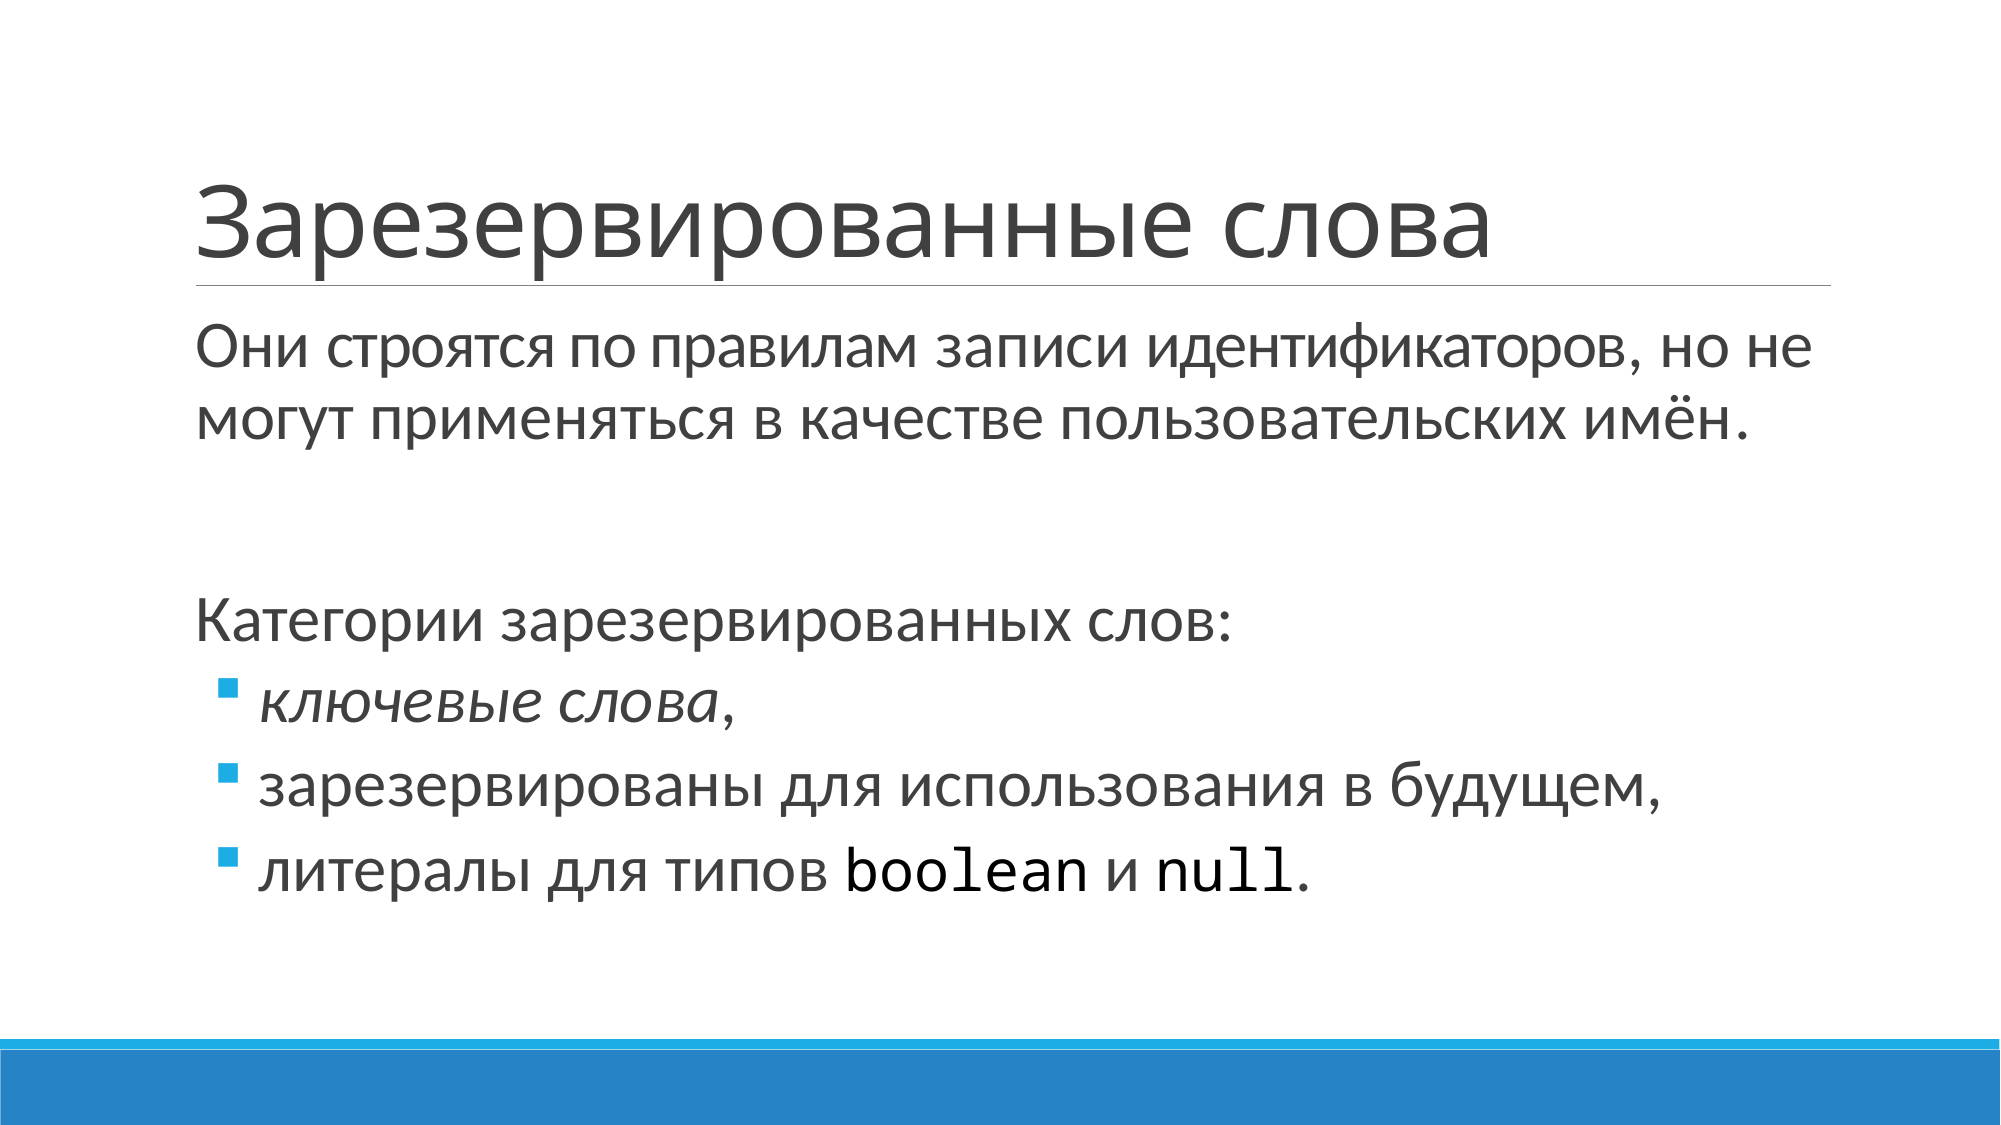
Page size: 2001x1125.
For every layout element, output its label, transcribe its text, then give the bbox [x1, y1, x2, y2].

list Они строятся по правилам записи идентификаторов, но не могут применяться в качестве пользовательских имён. Категории зарезервированных слов: ключевые слова, зарезервированы для использования в будущем, литералы для типов boolean и null. [180, 302, 1830, 963]
title Зарезервированные слова [180, 47, 1830, 285]
